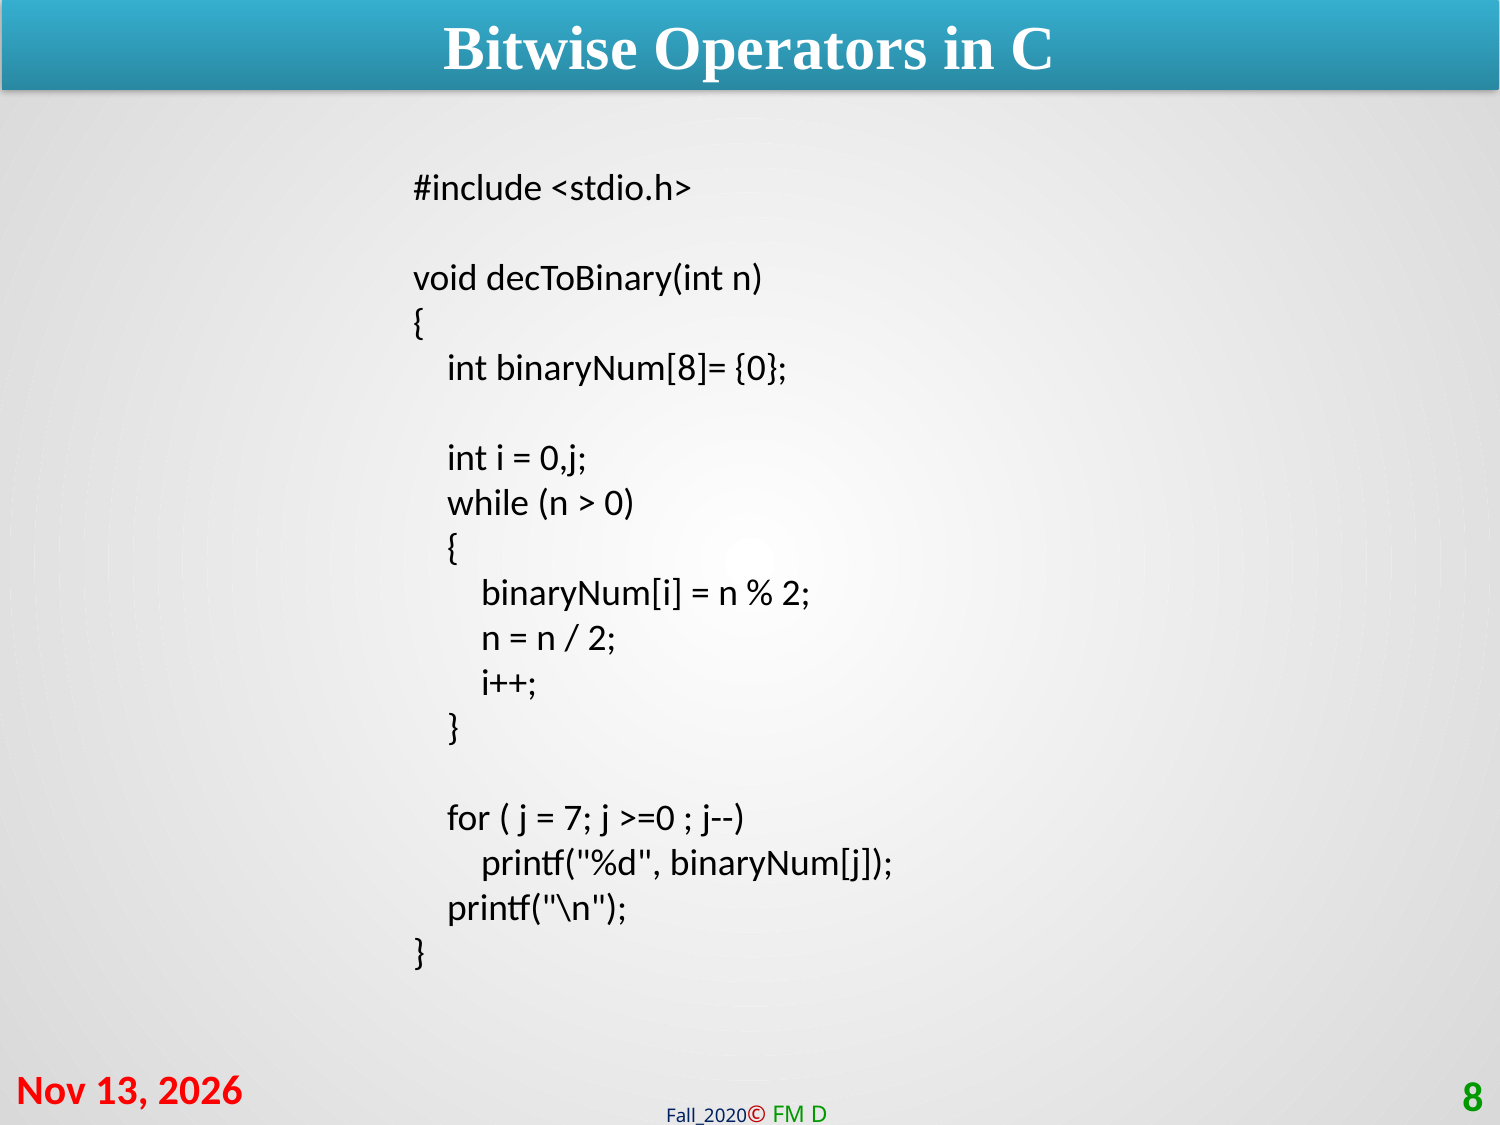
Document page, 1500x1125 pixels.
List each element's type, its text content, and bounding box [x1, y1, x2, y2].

text_box #include <stdio.h> void decToBinary(int n) { int binaryNum[8]= {0}; int i = 0,j; while (n > 0) { binaryNum[i] = n % 2; n = n / 2; i++; } for ( j = 7; j >=0 ; j--) printf("%d", binaryNum[j]); printf("\n"); } [398, 155, 1149, 981]
text_box Bitwise Operators in C [2, 0, 1499, 90]
slide_number 8 [1148, 1065, 1499, 1125]
slide_number 28-Mar-21 [1, 1057, 352, 1118]
